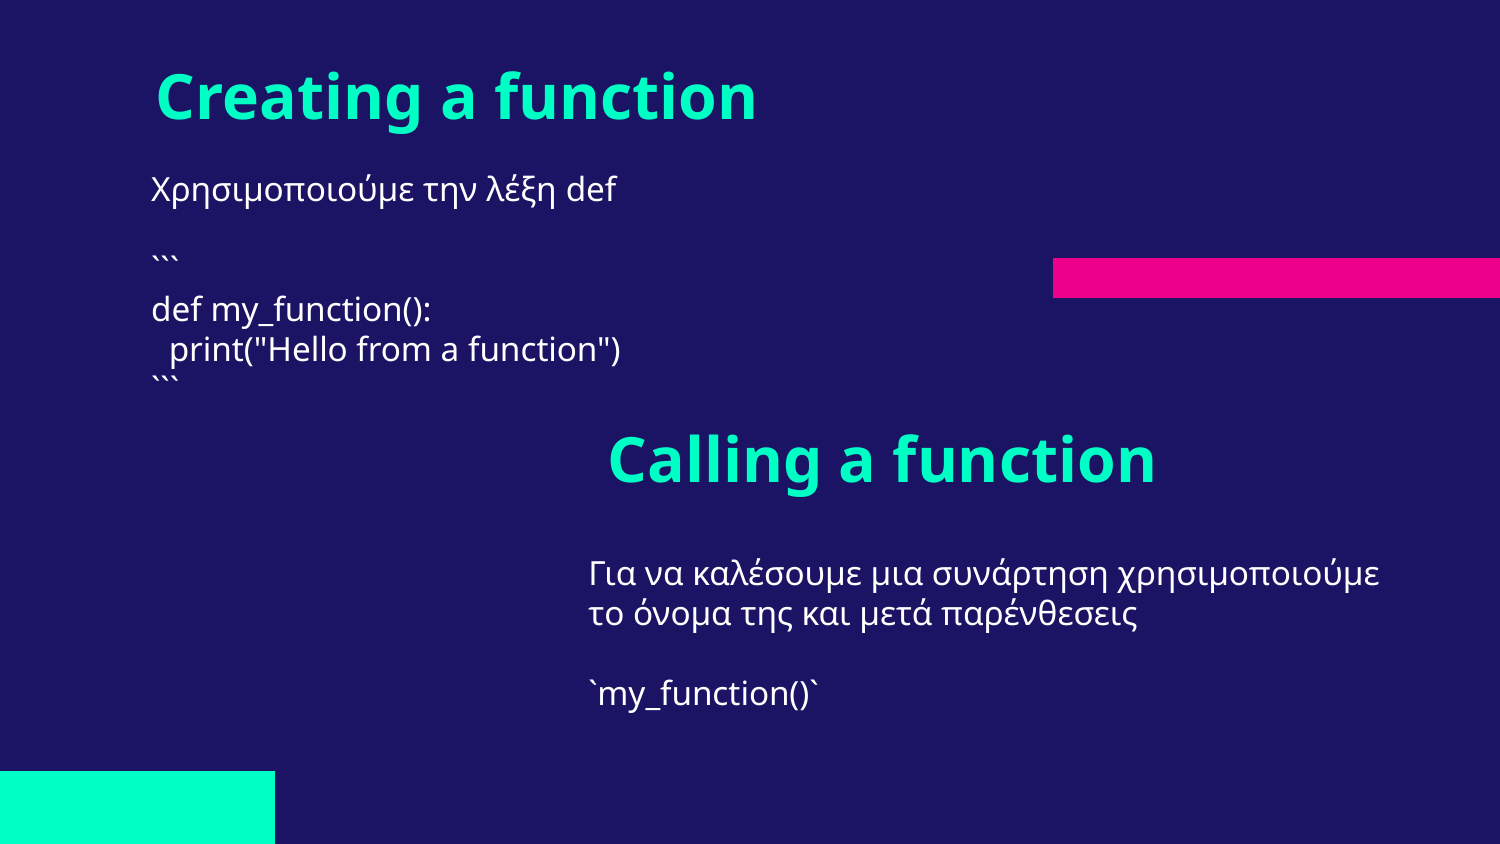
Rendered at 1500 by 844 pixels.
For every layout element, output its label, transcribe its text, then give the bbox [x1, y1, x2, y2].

text_box Χρησιμοποιούμε την λέξη def ``` def my_function(): print("Hello from a function") ``` [136, 158, 701, 418]
title Creating a function [40, 41, 891, 152]
text_box Calling a function [465, 405, 1316, 515]
text_box Για να καλέσουμε μια συνάρτηση χρησιμοποιούμε το όνομα της και μετά παρένθεσεις `my_function()` [573, 502, 1408, 763]
